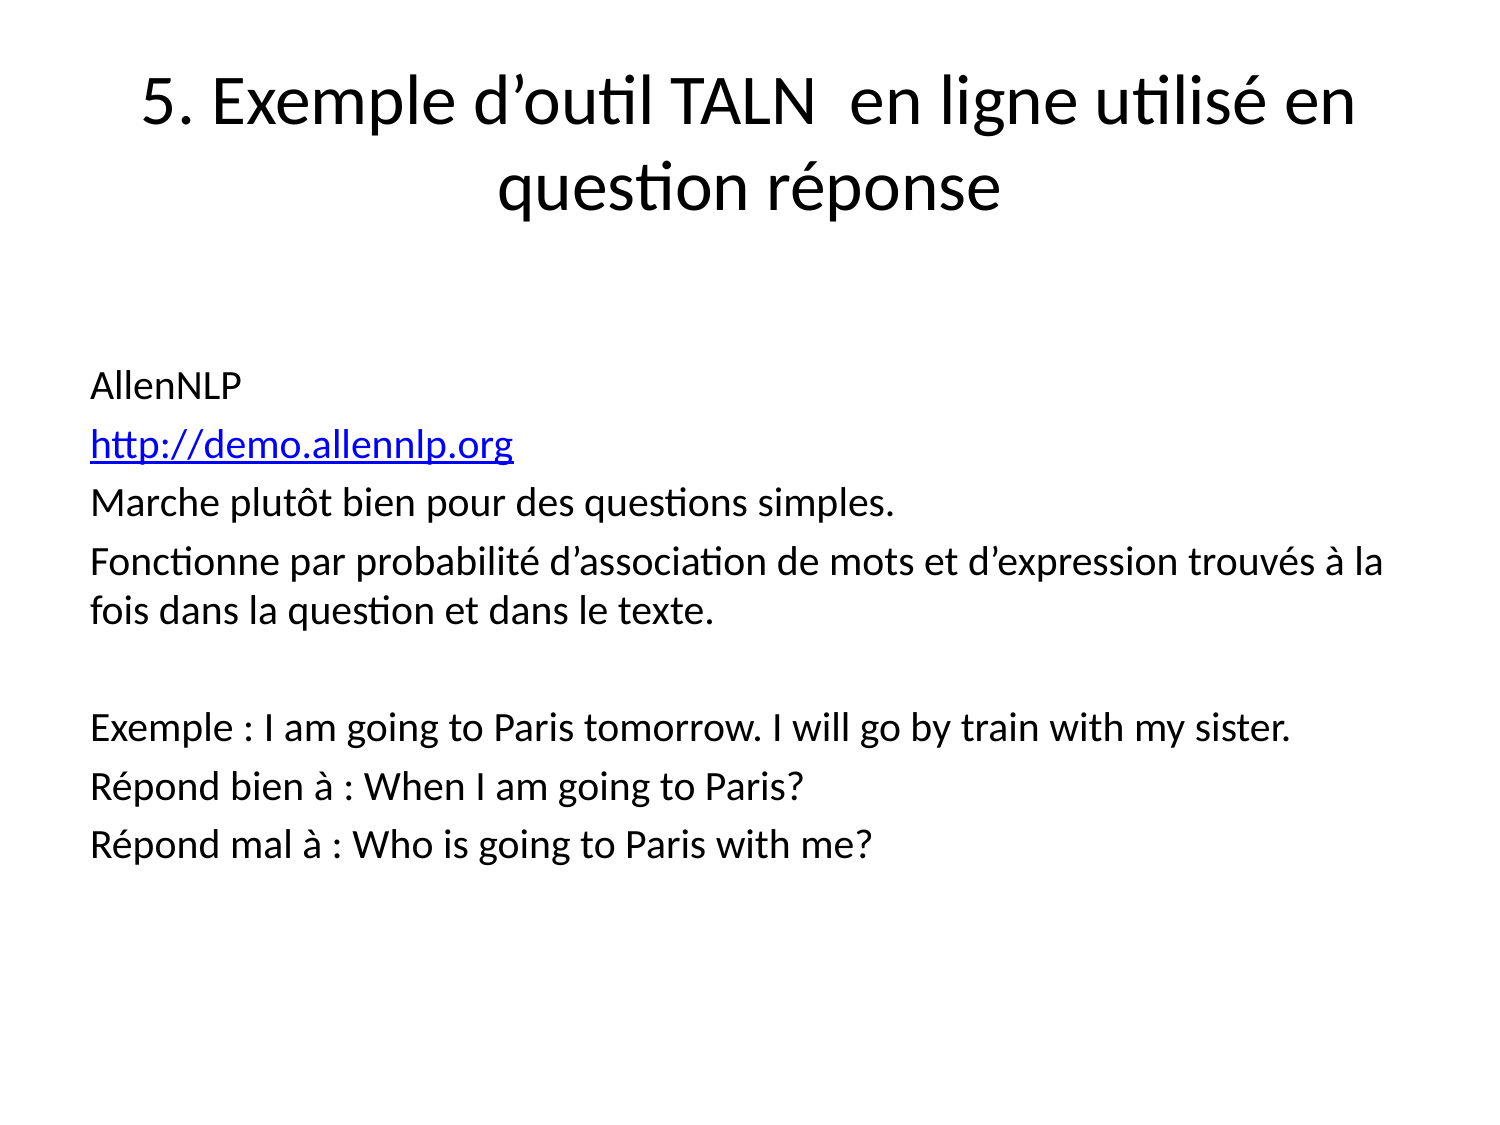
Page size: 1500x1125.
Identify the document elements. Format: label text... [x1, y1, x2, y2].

list AllenNLP http://demo.allennlp.org Marche plutôt bien pour des questions simples. Fonctionne par probabilité d’association de mots et d’expression trouvés à la fois dans la question et dans le texte. Exemple : I am going to Paris tomorrow. I will go by train with my sister. Répond bien à : When I am going to Paris? Répond mal à : Who is going to Paris with me? [75, 262, 1425, 1005]
title 5. Exemple d’outil TALN en ligne utilisé en question réponse [75, 45, 1425, 233]
